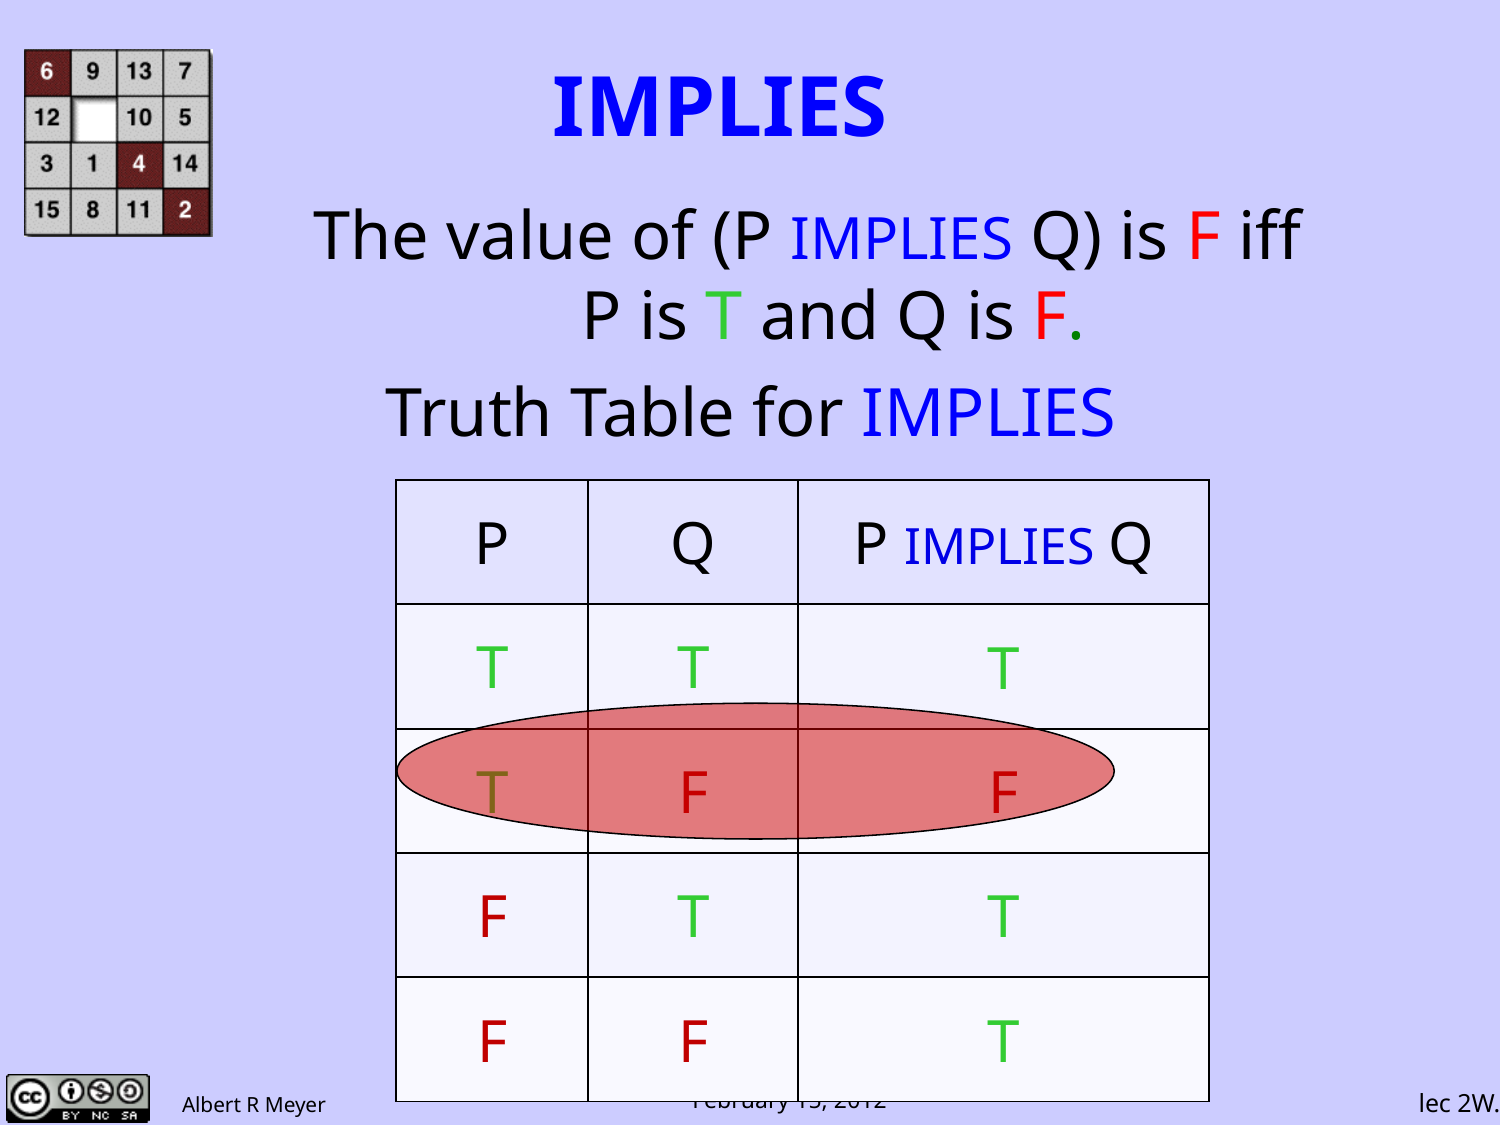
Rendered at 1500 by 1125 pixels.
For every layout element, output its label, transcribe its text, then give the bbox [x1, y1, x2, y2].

table_cell T [397, 605, 587, 728]
table_header P IMPLIES Q [799, 481, 1208, 603]
table_cell F [397, 854, 587, 976]
table_cell F [589, 832, 797, 852]
table_cell T [799, 605, 1208, 728]
table_cell T [799, 854, 1208, 976]
table_cell T [589, 605, 797, 710]
text_box Truth Table for IMPLIES [370, 362, 1132, 458]
title IMPLIES [517, 28, 972, 177]
table_cell T [397, 777, 587, 852]
picture [6, 1074, 150, 1123]
text_box The value of (P IMPLIES Q) is F iff P is T and Q is F. [298, 185, 1317, 361]
table_header P [397, 481, 587, 603]
table_cell F [397, 978, 587, 1101]
table_cell F [799, 730, 1208, 852]
table_cell F [589, 978, 797, 1101]
text_box [396, 703, 1115, 839]
table_cell T [397, 730, 466, 766]
table_header Q [589, 481, 797, 603]
text_box lec 2W.15 [1309, 1079, 1500, 1125]
picture [24, 49, 213, 237]
table_cell T [799, 978, 1208, 1101]
table_cell T [589, 854, 797, 976]
